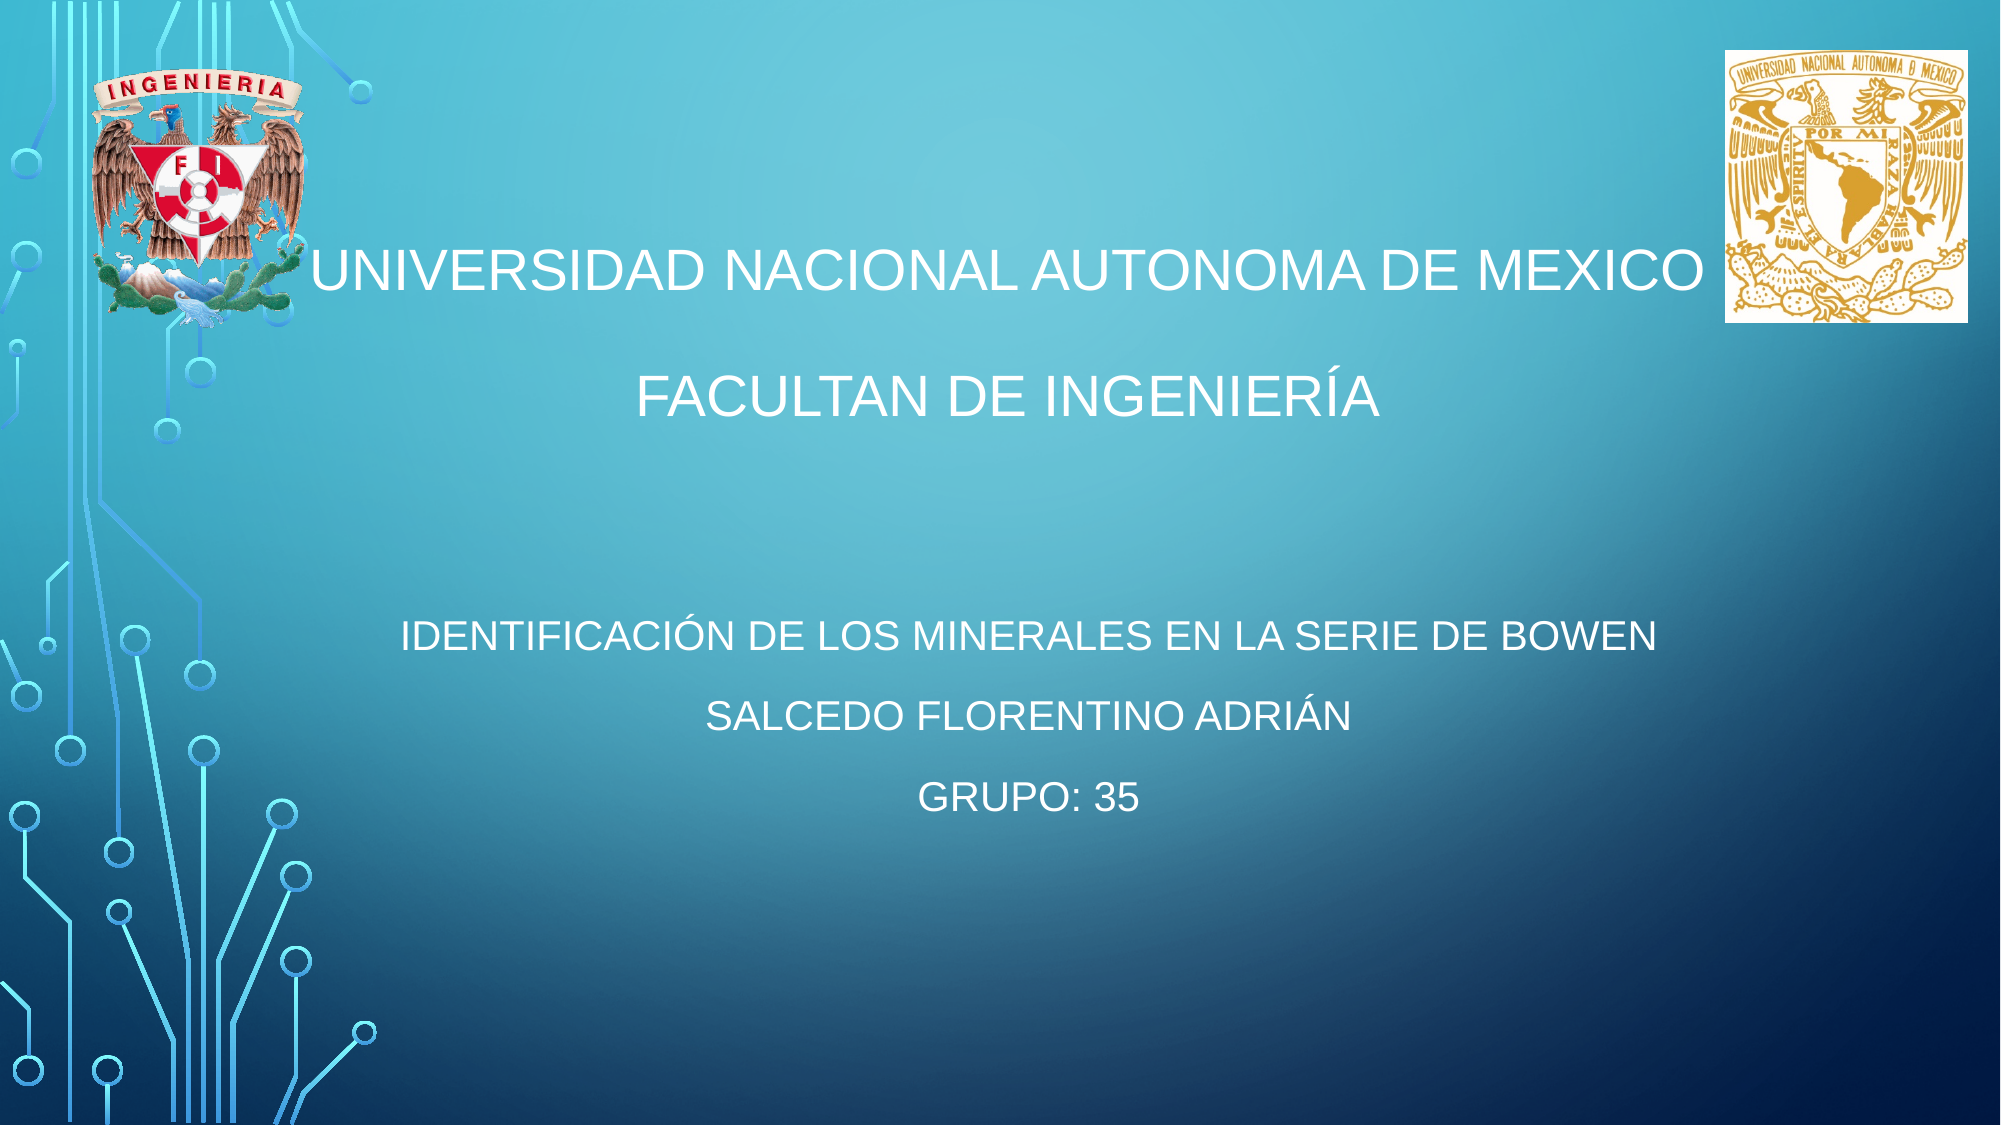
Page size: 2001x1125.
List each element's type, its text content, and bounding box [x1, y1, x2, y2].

title UNIVERSIDAD NACIONAL AUTONOMA DE MEXICO Facultan de ingeniería [109, 83, 1906, 507]
picture [1724, 50, 1968, 323]
picture [87, 66, 309, 332]
subtitle Identificación de los minerales en la serie de Bowen Salcedo Florentino Adrián Grupo: 35 [307, 590, 1750, 863]
